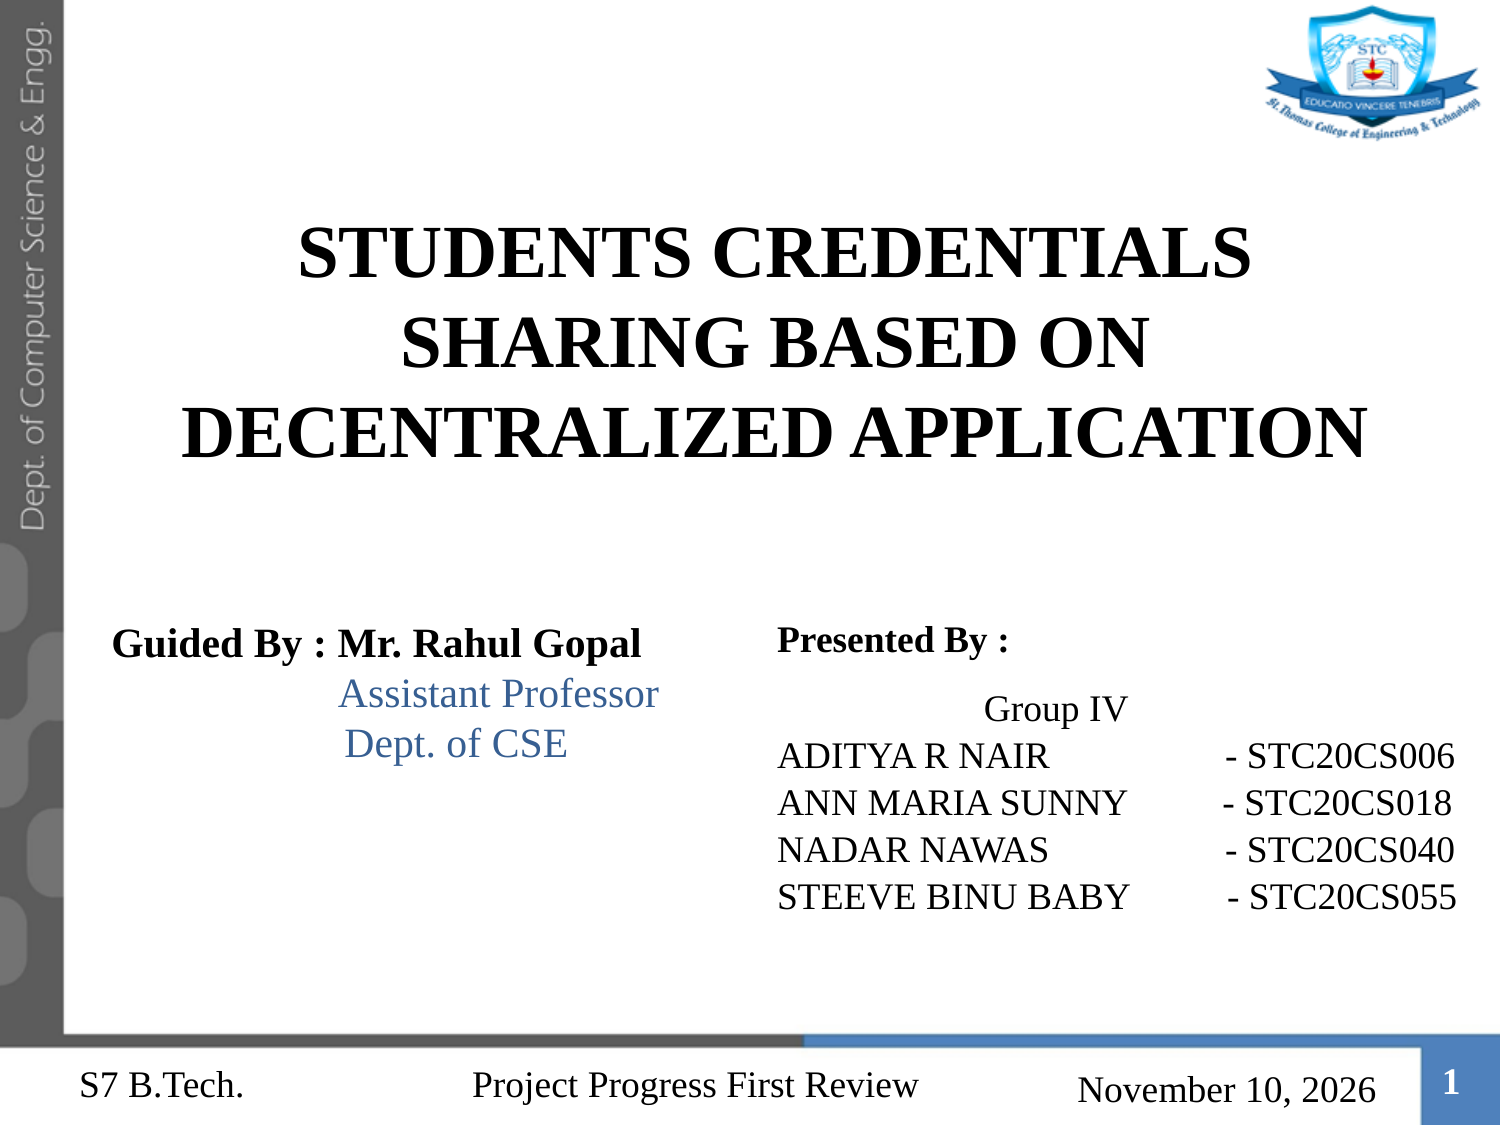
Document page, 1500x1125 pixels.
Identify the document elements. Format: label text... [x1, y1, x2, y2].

picture [0, 0, 1500, 1125]
text_box S7 B.Tech. Project Progress First Review [62, 1063, 950, 1113]
text_box 28 November 2023 [1062, 1058, 1400, 1118]
title STUDENTS CREDENTIALS SHARING BASED ON DECENTRALIZED APPLICATION [111, 200, 1439, 473]
text_box Guided By : Mr. Rahul Gopal Assistant Professor Dept. of CSE [109, 613, 734, 766]
slide_number 1 [1435, 1058, 1490, 1103]
text_box Presented By : Group IV ADITYA R NAIR - STC20CS006 ANN MARIA SUNNY - STC20CS018 NADAR NAWAS - STC20CS040 STEEVE BINU BABY - STC20CS055 [774, 612, 1475, 918]
